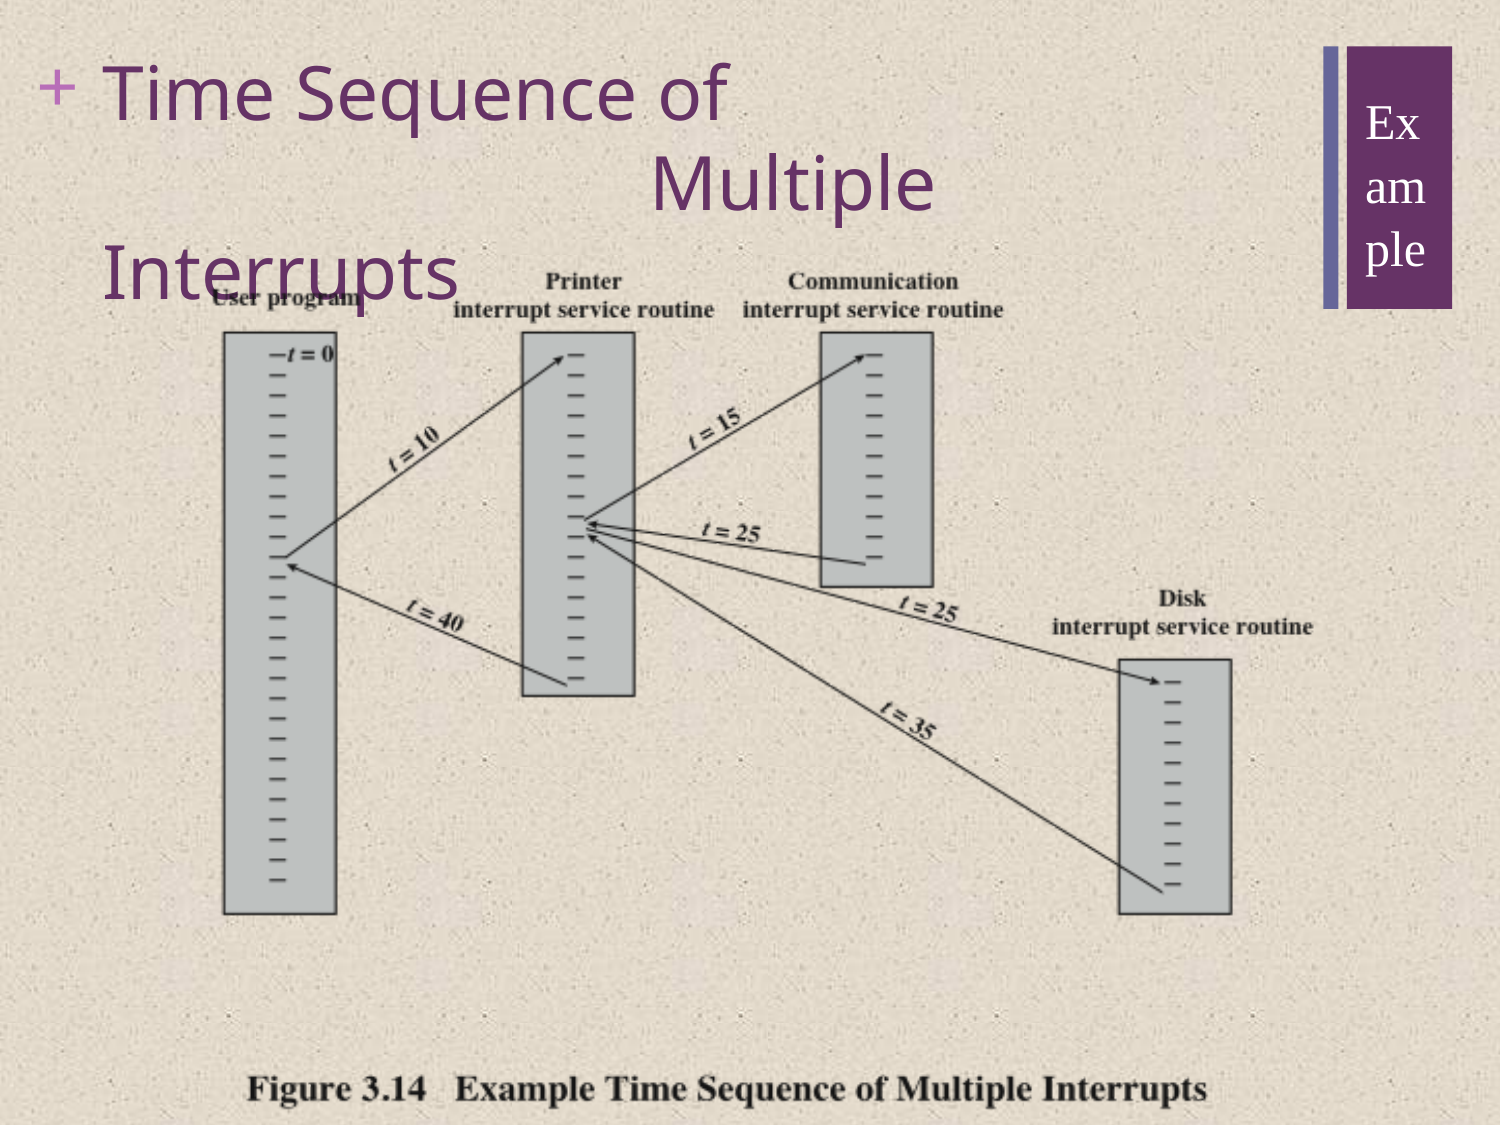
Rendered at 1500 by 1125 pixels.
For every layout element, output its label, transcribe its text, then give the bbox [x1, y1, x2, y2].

text_box Example [1349, 50, 1446, 313]
title Time Sequence of Multiple Interrupts [87, 37, 1328, 221]
picture [0, 0, 1500, 1125]
